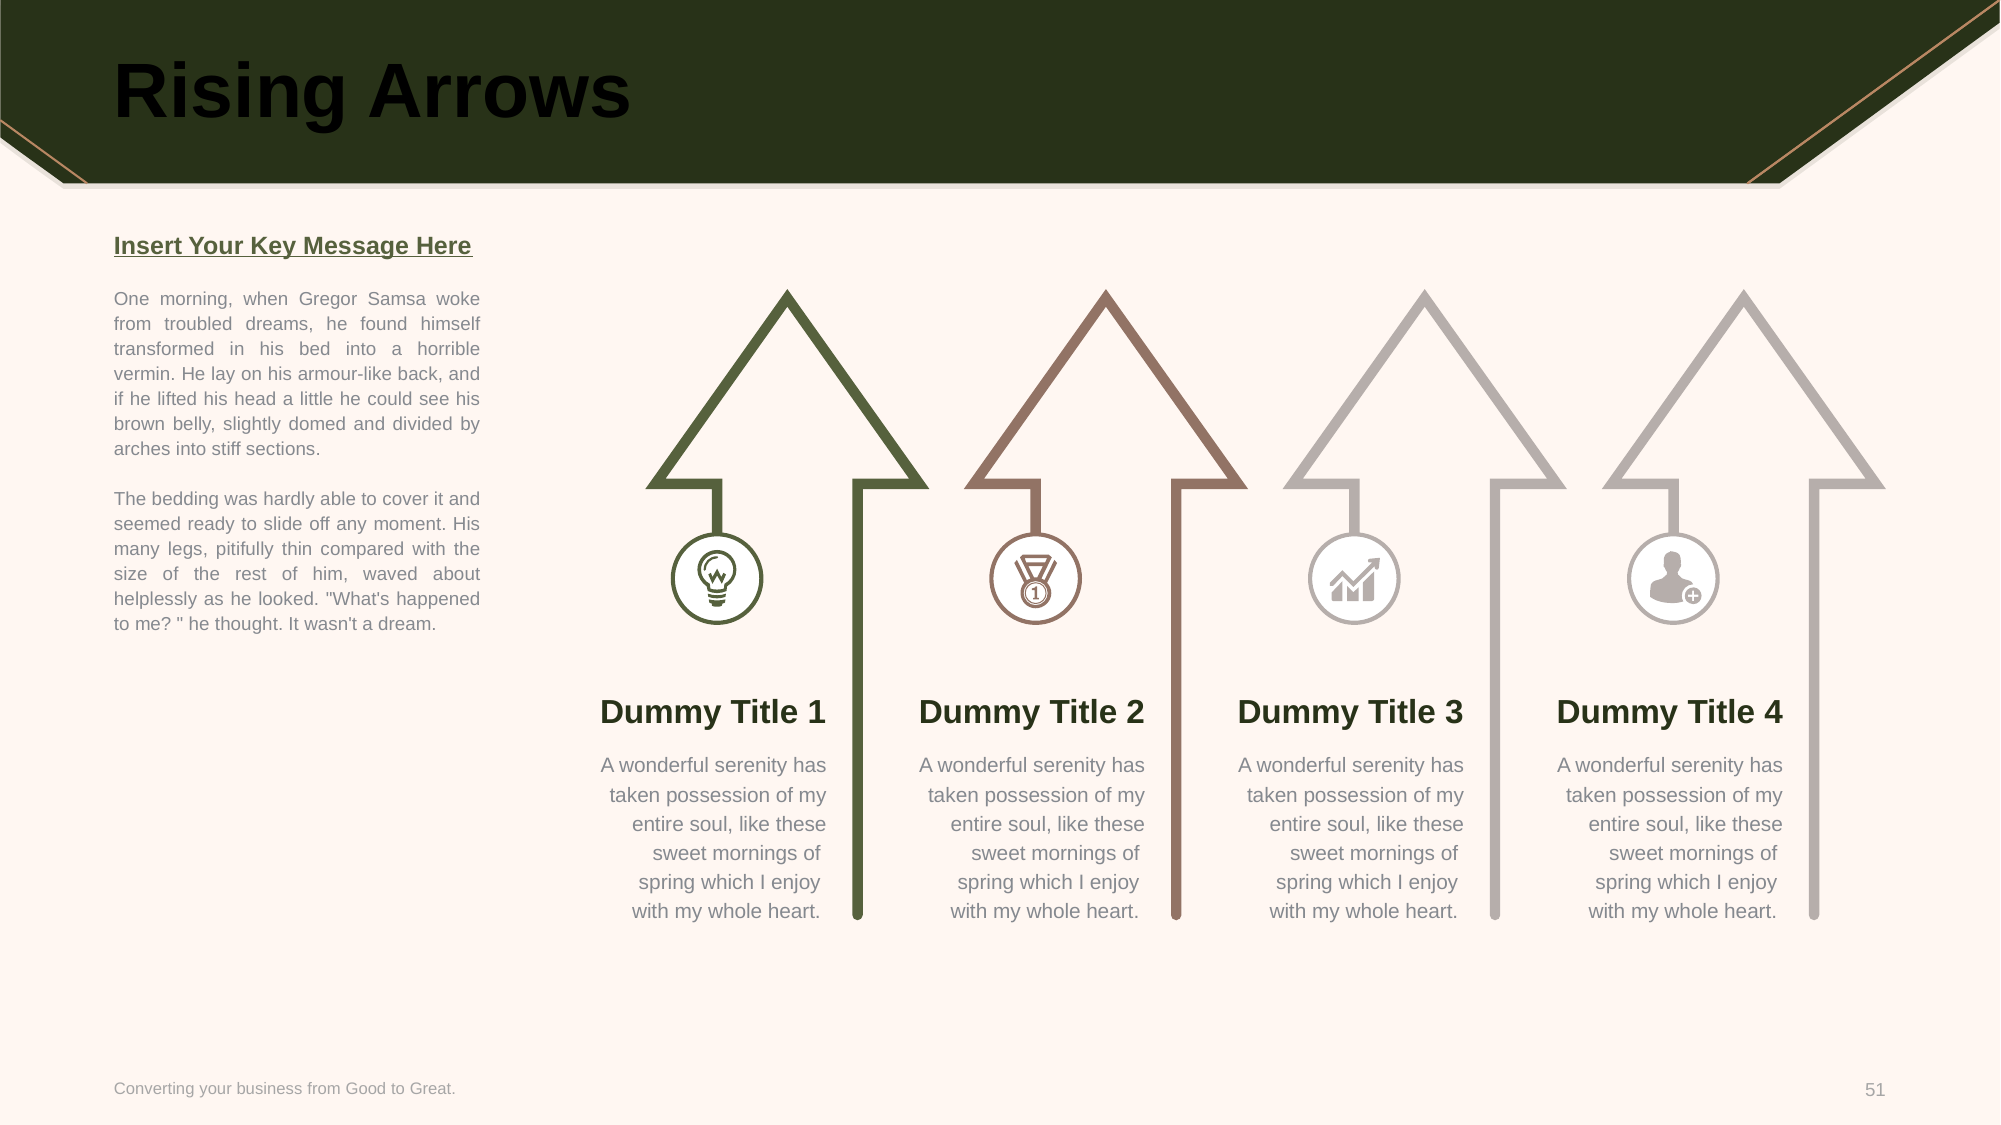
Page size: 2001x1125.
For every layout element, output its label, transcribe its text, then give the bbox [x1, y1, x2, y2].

title Rising Arrows [114, 5, 1886, 181]
list Insert Your Key Message Here One morning, when Gregor Samsa woke from troubled dreams, he found himself transformed in his bed into a horrible vermin. He lay on his armour-like back, and if he lifted his head a little he could see his brown belly, slightly domed and divided by arches into stiff sections. The bedding was hardly able to cover it and seemed ready to slide off any moment. His many legs, pitifully thin compared with the size of the rest of him, waved about helplessly as he looked. "What's happened to me? " he thought. It wasn't a dream. [114, 234, 481, 1014]
footer Converting your business from Good to Great. [114, 1068, 899, 1108]
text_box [589, 288, 1886, 925]
slide_number 51 [1791, 1069, 1886, 1109]
